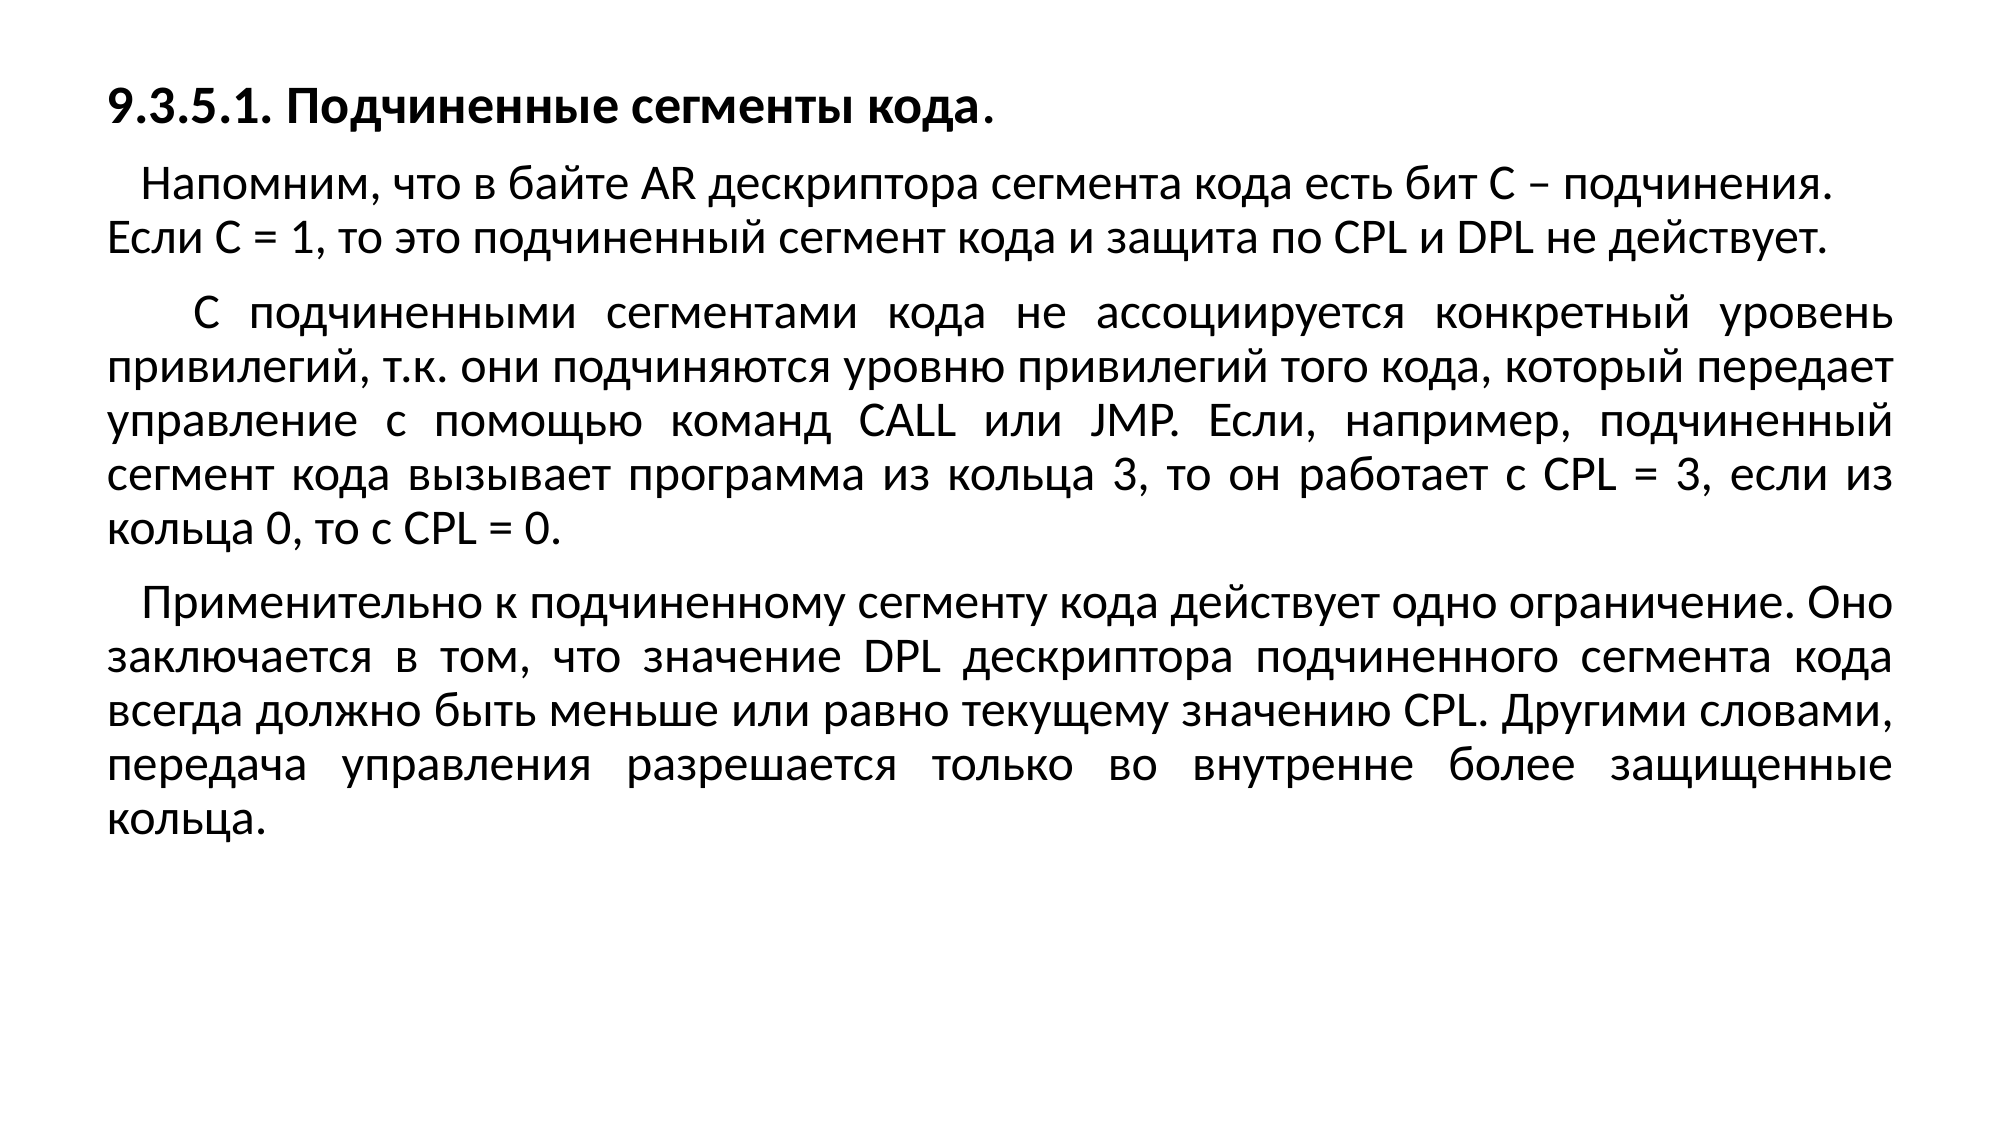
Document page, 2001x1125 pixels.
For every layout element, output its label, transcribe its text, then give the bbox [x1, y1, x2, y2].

list 9.3.5.1. Подчиненные сегменты кода. Напомним, что в байте AR дескриптора сегмента кода есть бит C – подчинения. Если C = 1, то это подчиненный сегмент кода и защита по CPL и DPL не действует. С подчиненными сегментами кода не ассоциируется конкретный уровень привилегий, т.к. они подчиняются уровню привилегий того кода, который передает управление с помощью команд CALL или JMP. Если, например, подчиненный сегмент кода вызывает программа из кольца 3, то он работает с CPL = 3, если из кольца 0, то с CPL = 0. Применительно к подчиненному сегменту кода действует одно ограничение. Оно заключается в том, что значение DPL дескриптора подчиненного сегмента кода всегда должно быть меньше или равно текущему значению CPL. Другими словами, передача управления разрешается только во внутренне более защищенные кольца. [91, 69, 1910, 1014]
